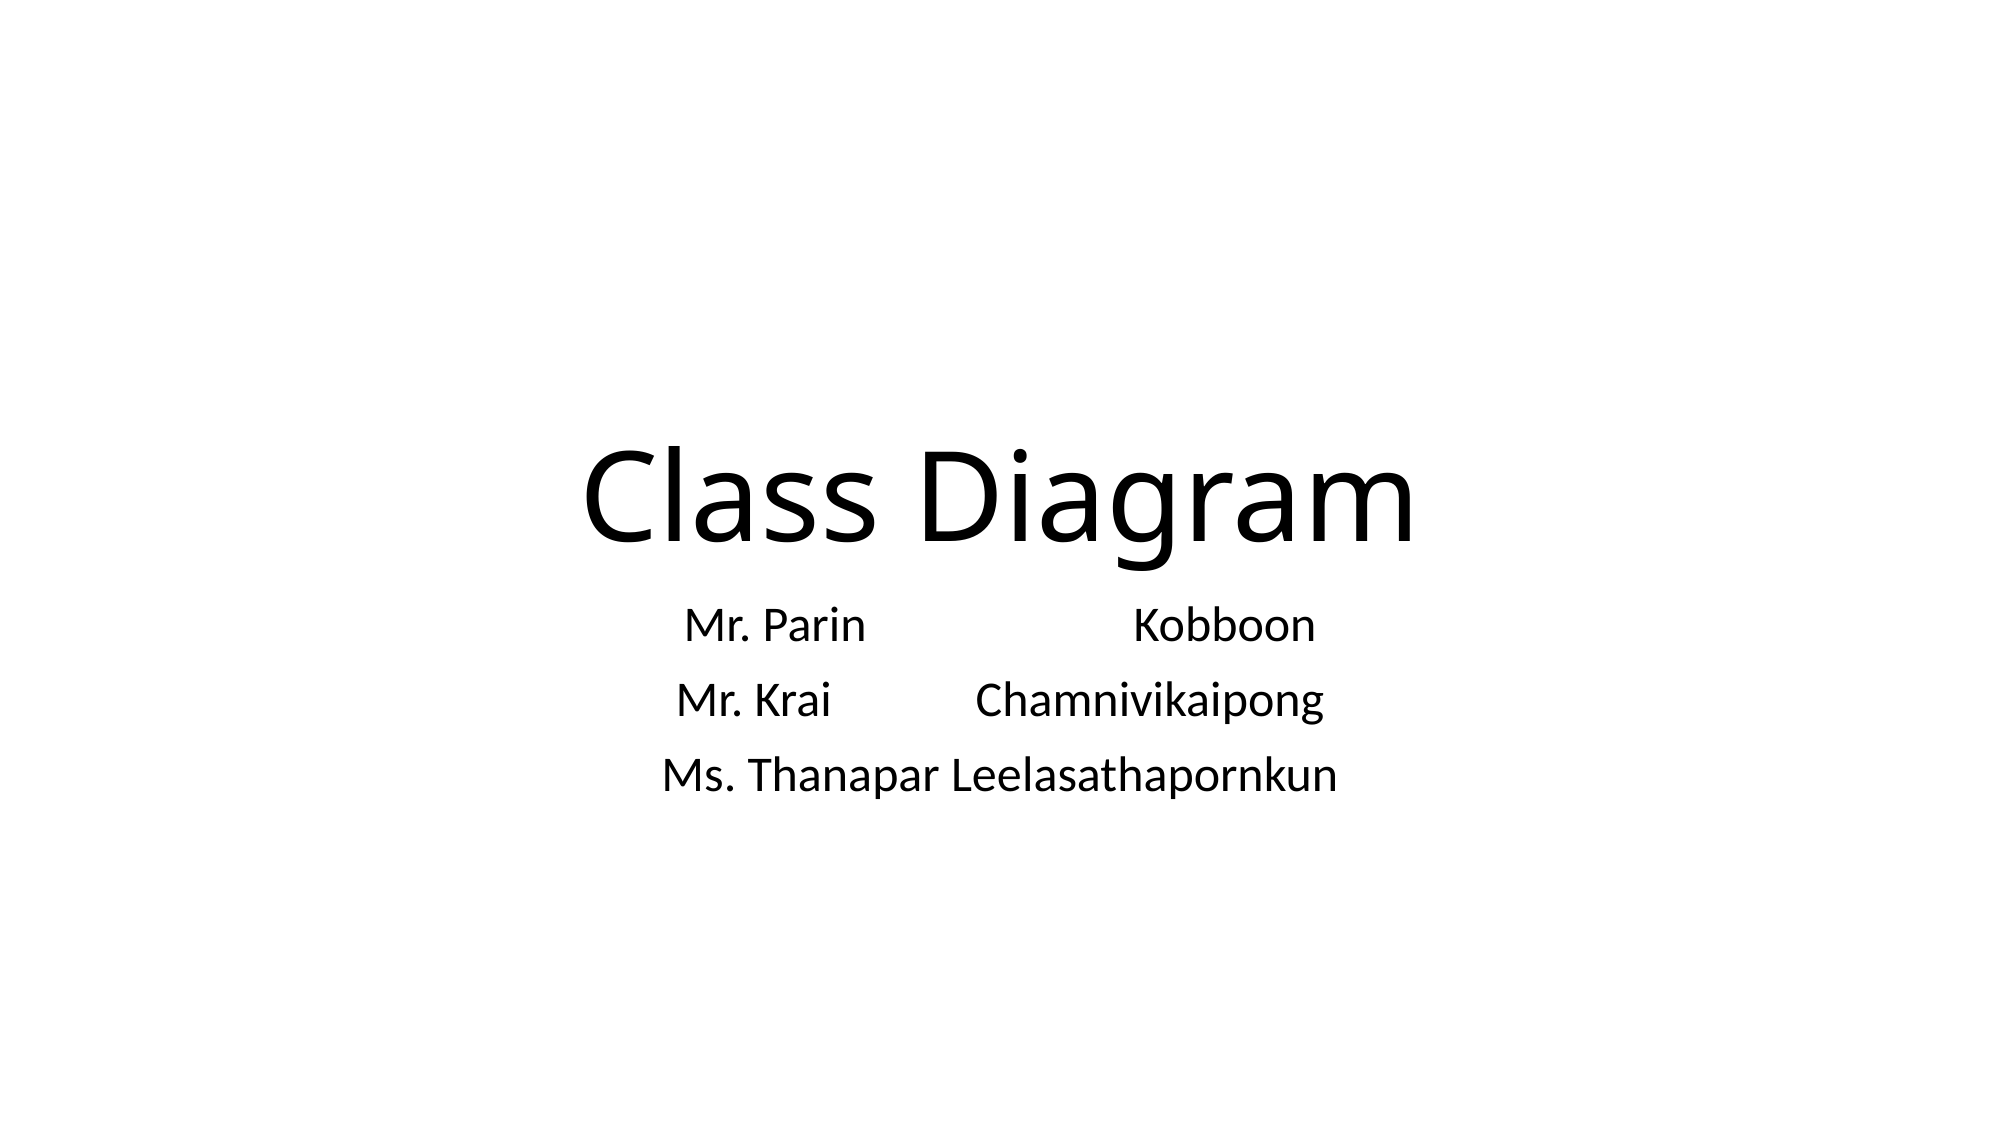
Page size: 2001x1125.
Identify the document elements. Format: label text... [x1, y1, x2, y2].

title Class Diagram [249, 184, 1750, 576]
subtitle Mr. Parin Kobboon Mr. Krai Chamnivikaipong Ms. Thanapar Leelasathapornkun [249, 590, 1750, 863]
